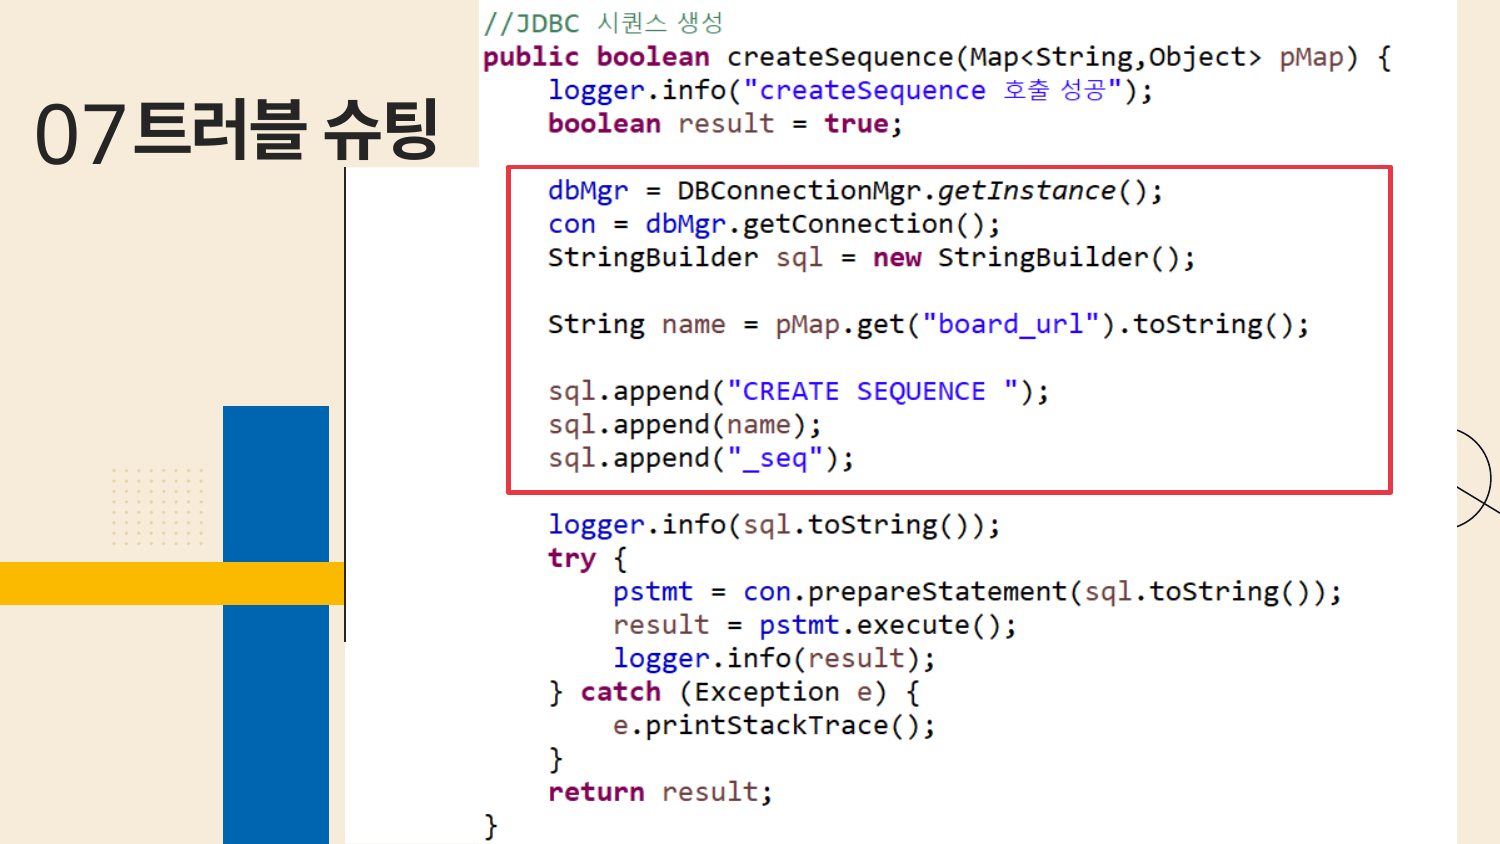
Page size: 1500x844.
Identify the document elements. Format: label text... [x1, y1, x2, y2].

text_box 트러블 슈팅 [116, 72, 472, 167]
picture [478, 0, 1457, 844]
text_box 07 [0, 90, 171, 157]
